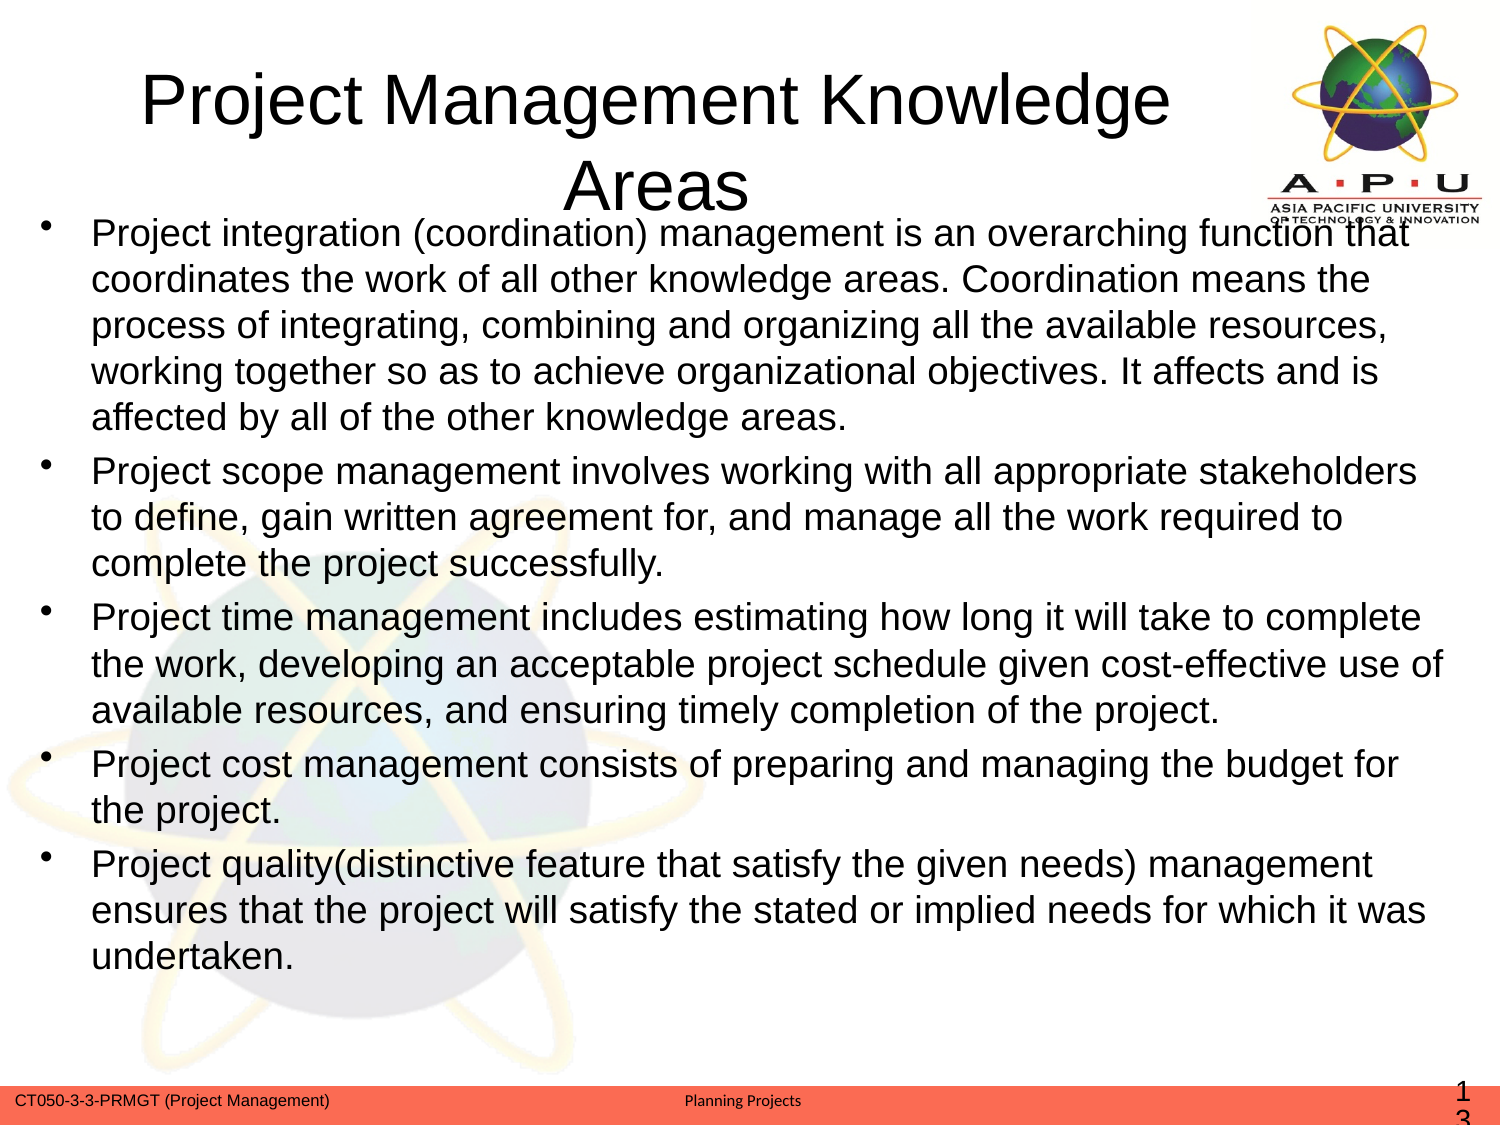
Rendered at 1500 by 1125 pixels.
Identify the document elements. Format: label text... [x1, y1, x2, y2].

slide_number 13 [1440, 1065, 1500, 1125]
picture [1251, 0, 1500, 249]
title Project Management Knowledge Areas [79, 45, 1235, 233]
list Project integration (coordination) management is an overarching function that coordinates the work of all other knowledge areas. Coordination means the process of integrating, combining and organizing all the available resources, working together so as to achieve organizational objectives. It affects and is affected by all of the other knowledge areas. Project scope management involves working with all appropriate stakeholders to define, gain written agreement for, and manage all the work required to complete the project successfully. Project time management includes estimating how long it will take to complete the work, developing an acceptable project schedule given cost-effective use of available resources, and ensuring timely completion of the project. Project cost management consists of preparing and managing the budget for the project. Project quality(distinctive feature that satisfy the given needs) management ensures that the project will satisfy the stated or implied needs for which it was undertaken. [24, 200, 1463, 1000]
